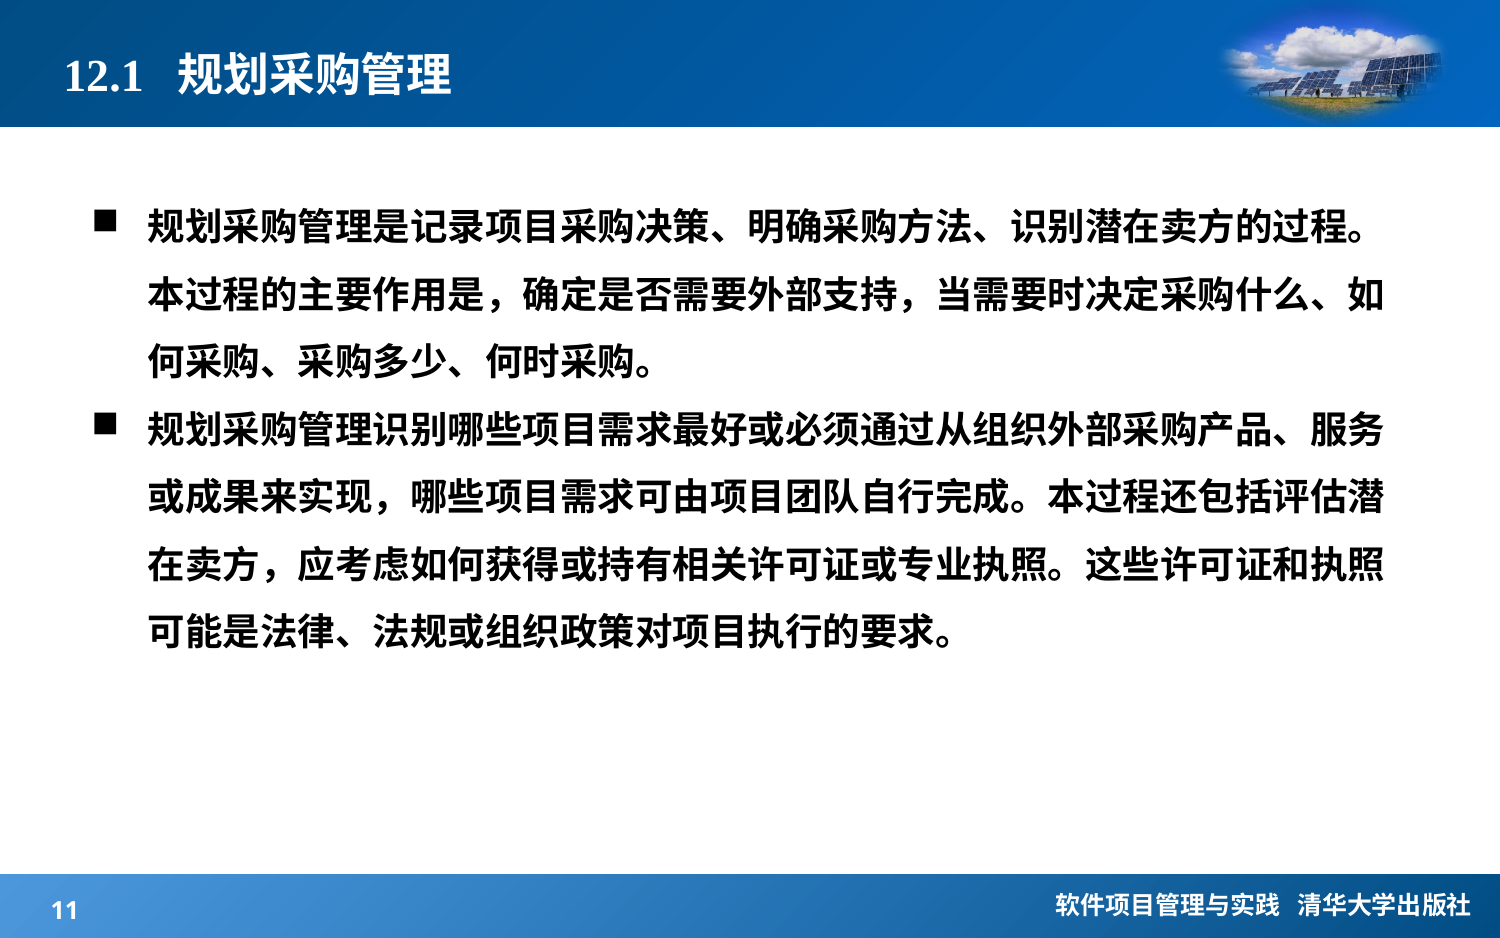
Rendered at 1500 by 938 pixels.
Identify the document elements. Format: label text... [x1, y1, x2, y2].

title 12.1 规划采购管理 [48, 19, 1005, 127]
picture [1233, 6, 1433, 113]
text_box 规划采购管理是记录项目采购决策、明确采购方法、识别潜在卖方的过程。本过程的主要作用是，确定是否需要外部支持，当需要时决定采购什么、如何采购、采购多少、何时采购。 规划采购管理识别哪些项目需求最好或必须通过从组织外部采购产品、服务或成果来实现，哪些项目需求可由项目团队自行完成。本过程还包括评估潜在卖方，应考虑如何获得或持有相关许可证或专业执照。这些许可证和执照可能是法律、法规或组织政策对项目执行的要求。 [76, 173, 1424, 759]
